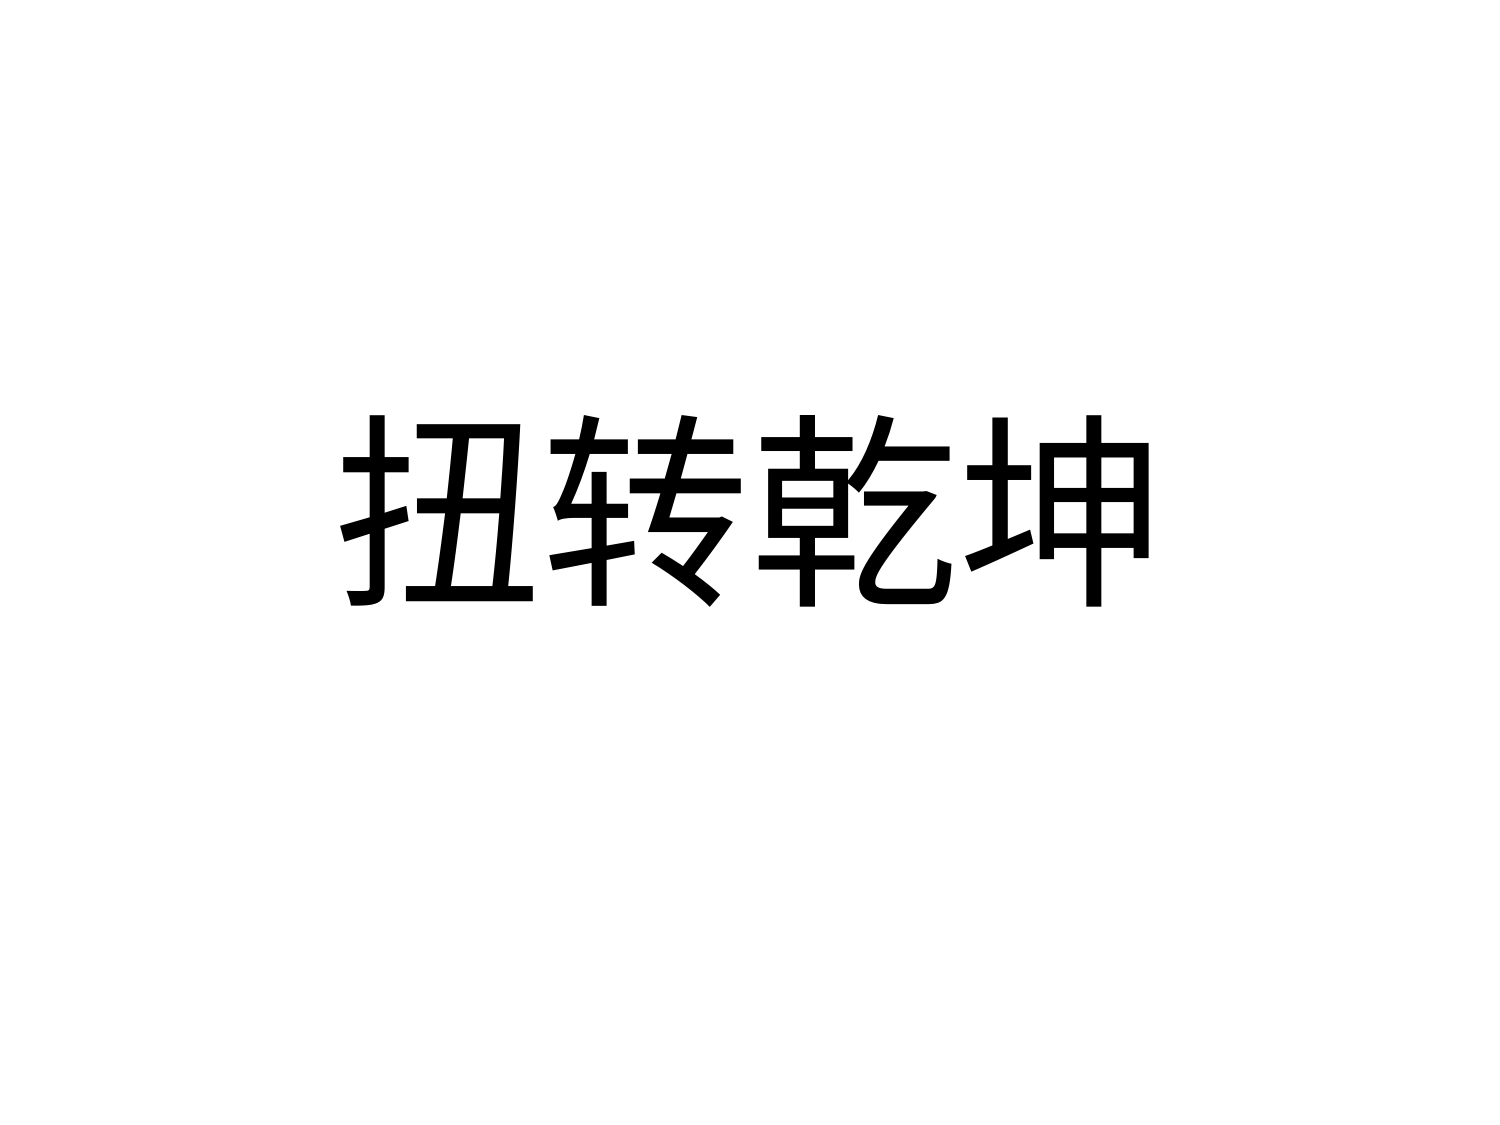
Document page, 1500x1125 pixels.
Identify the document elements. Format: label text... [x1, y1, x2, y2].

text_box 扭转乾坤 [318, 375, 1182, 640]
